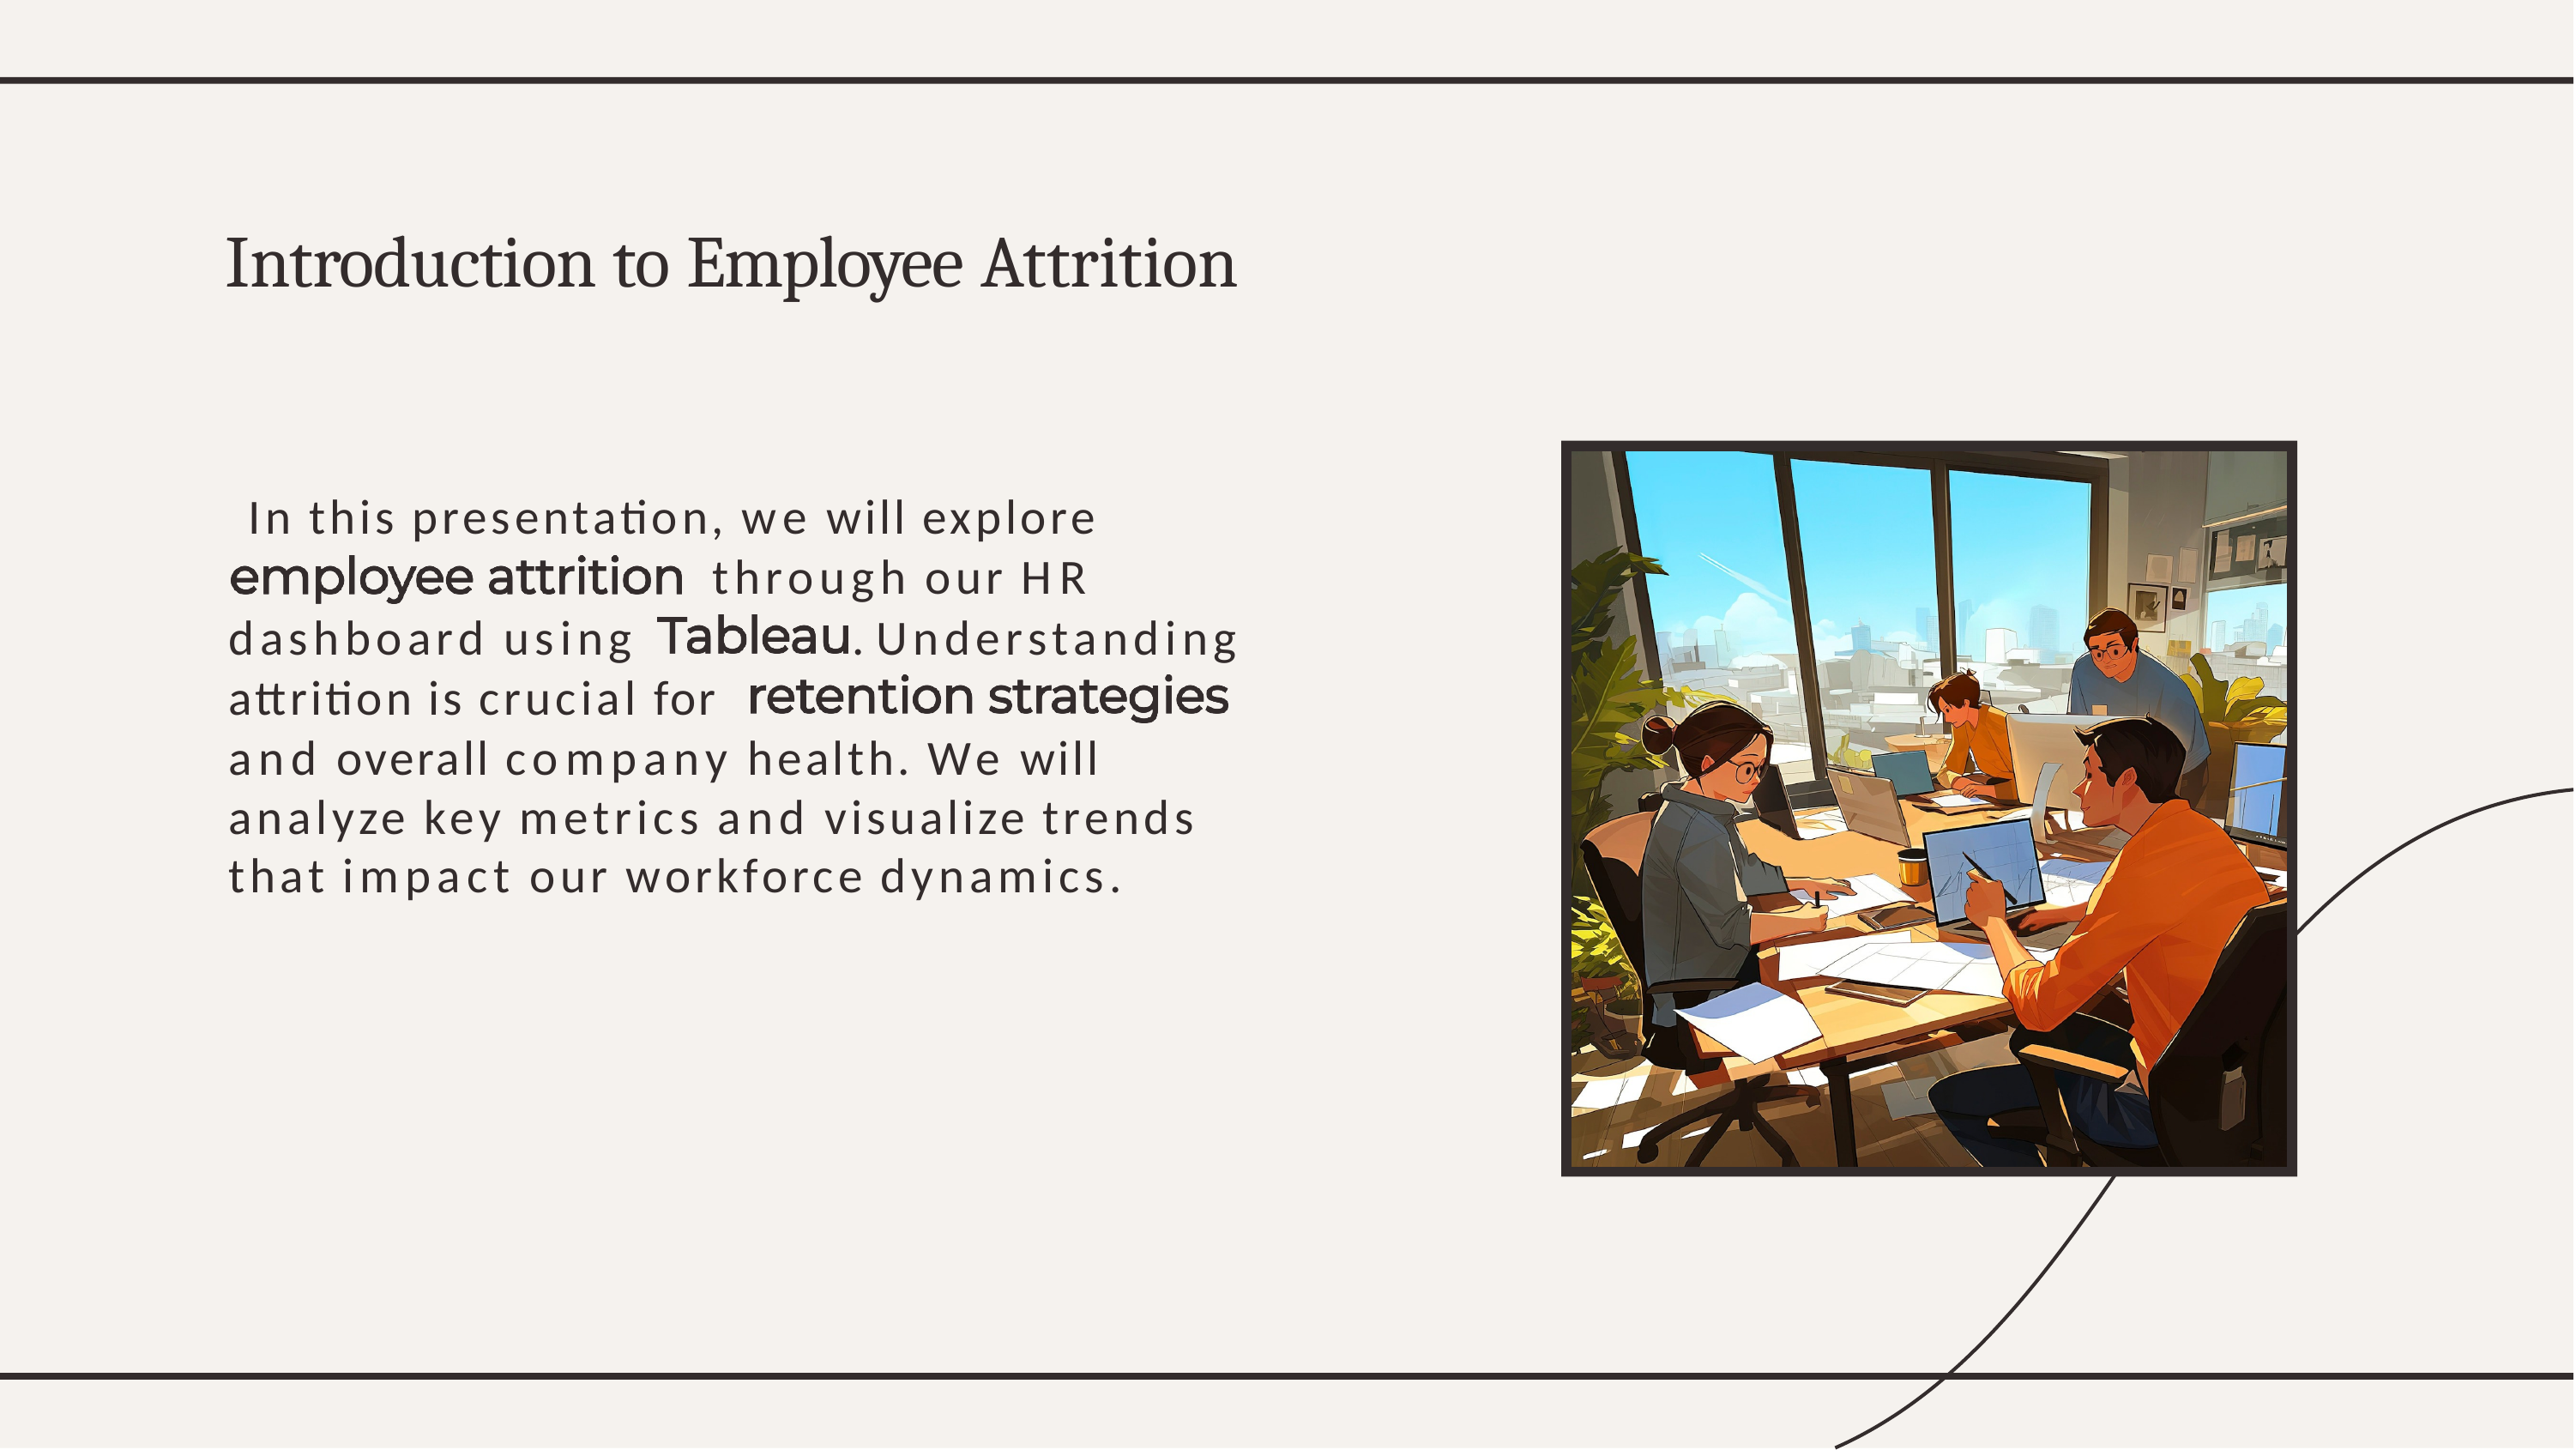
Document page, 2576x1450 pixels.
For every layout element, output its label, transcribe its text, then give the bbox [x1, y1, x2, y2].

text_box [1560, 440, 2576, 1450]
picture [231, 555, 682, 605]
picture [657, 613, 848, 654]
picture [751, 674, 1228, 724]
text_box In this presentation, we will explore through our HR dashboard using . Understanding attrition is crucial for and overall company health. We will analyze key metrics and visualize trends that impact our workforce dynamics. [226, 482, 1252, 903]
title Introduction to Employee Attrition [223, 201, 2036, 456]
text_box [0, 1373, 1556, 1380]
text_box [0, 76, 2573, 84]
